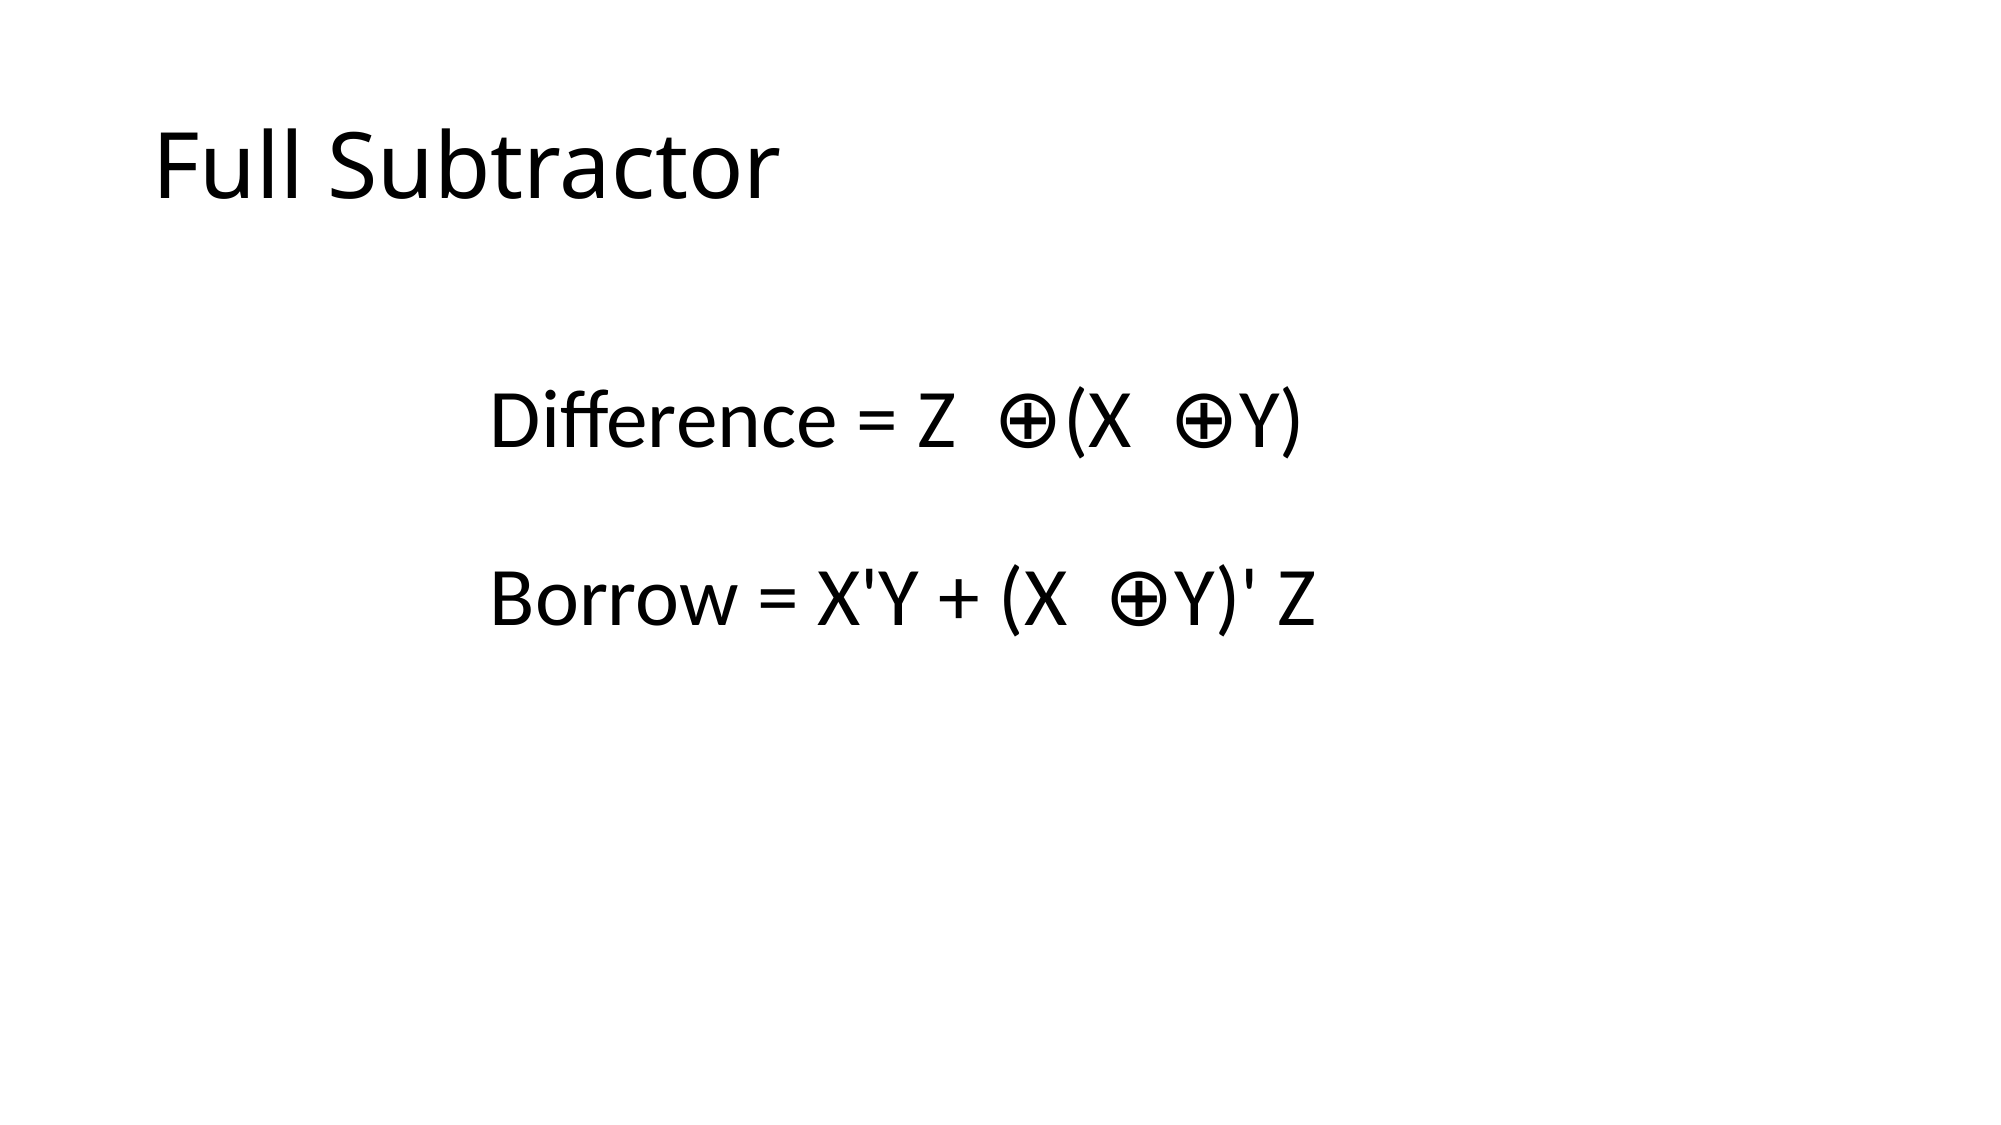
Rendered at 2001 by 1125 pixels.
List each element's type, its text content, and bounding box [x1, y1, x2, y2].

list Difference = Z ⊕(X ⊕Y) Borrow = X'Y + (X ⊕Y)' Z [137, 299, 1863, 1014]
title Full Subtractor [137, 59, 1863, 278]
